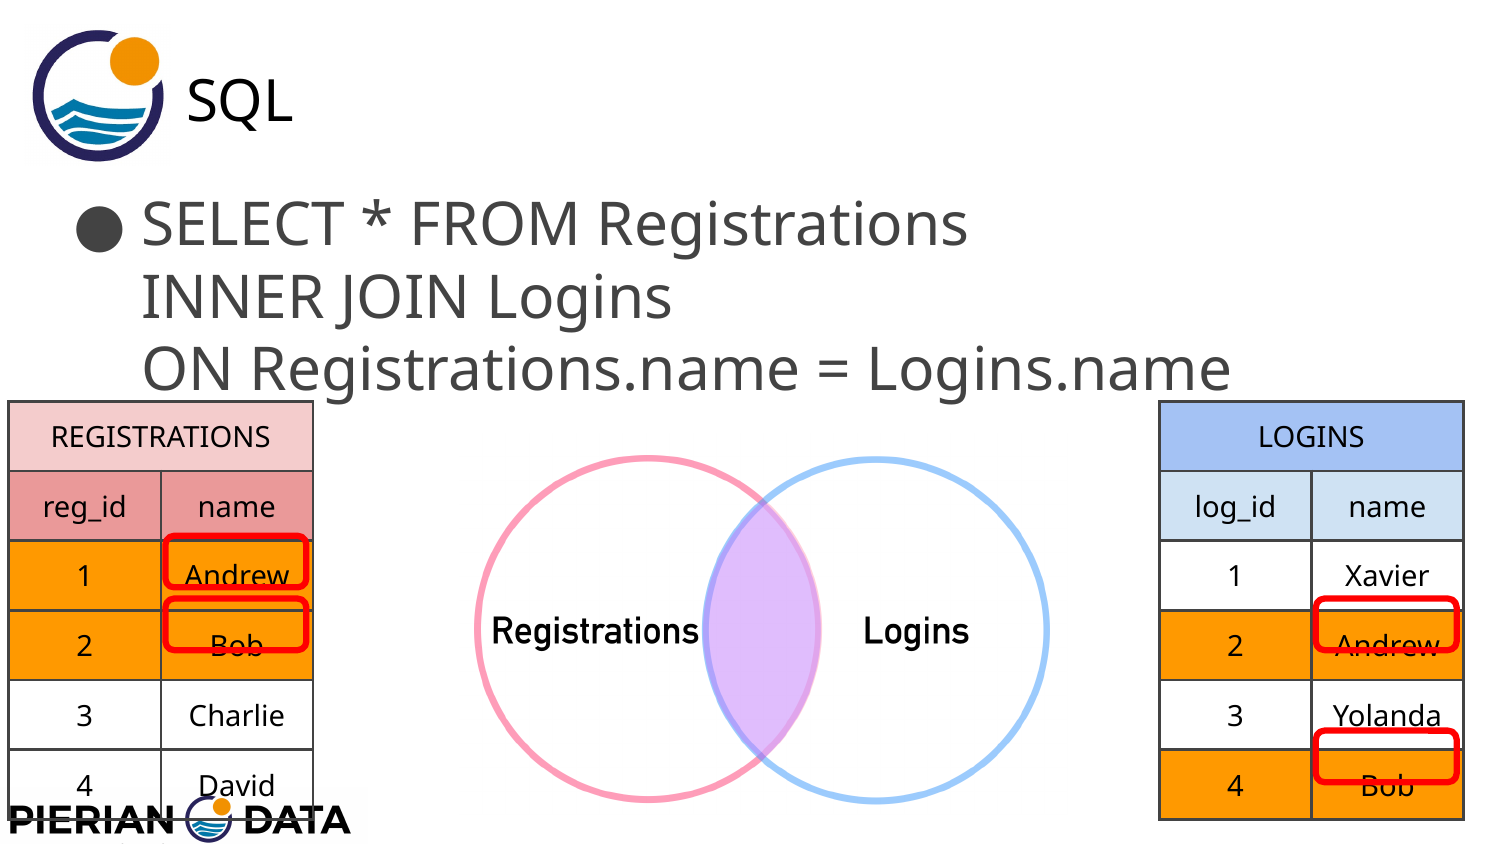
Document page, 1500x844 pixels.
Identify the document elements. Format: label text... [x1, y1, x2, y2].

table_cell Xavier [1313, 542, 1462, 609]
table_cell Bob [1313, 751, 1462, 818]
picture [0, 787, 368, 844]
table_cell 2 [1161, 612, 1310, 679]
table_cell 1 [1161, 542, 1310, 609]
table_cell 1 [10, 542, 160, 609]
table_header REGISTRATIONS [10, 403, 312, 470]
text_box [165, 598, 307, 651]
text_box [1315, 730, 1457, 783]
text_box [1315, 598, 1457, 651]
table_cell 3 [1161, 681, 1310, 748]
table_header LOGINS [1161, 403, 1462, 470]
table_cell David [162, 751, 312, 785]
table_cell Charlie [162, 681, 312, 748]
table_cell Andrew [1313, 612, 1462, 679]
picture [459, 433, 1068, 816]
text_box [165, 535, 307, 588]
table_cell Bob [162, 612, 312, 679]
table_cell log_id [1161, 472, 1310, 539]
table_cell 2 [10, 612, 160, 679]
table_cell name [1313, 472, 1462, 539]
table_cell Andrew [162, 542, 312, 609]
table_cell 3 [10, 681, 160, 748]
table_cell 4 [10, 751, 160, 785]
table_cell Yolanda [1313, 681, 1462, 748]
table_cell 4 [1161, 751, 1310, 818]
table_cell name [162, 472, 312, 539]
list SELECT * FROM Registrations INNER JOIN Logins ON Registrations.name = Logins.name [51, 170, 1476, 731]
table_cell reg_id [10, 472, 160, 539]
title SQL [176, 48, 1449, 143]
picture [24, 24, 172, 167]
